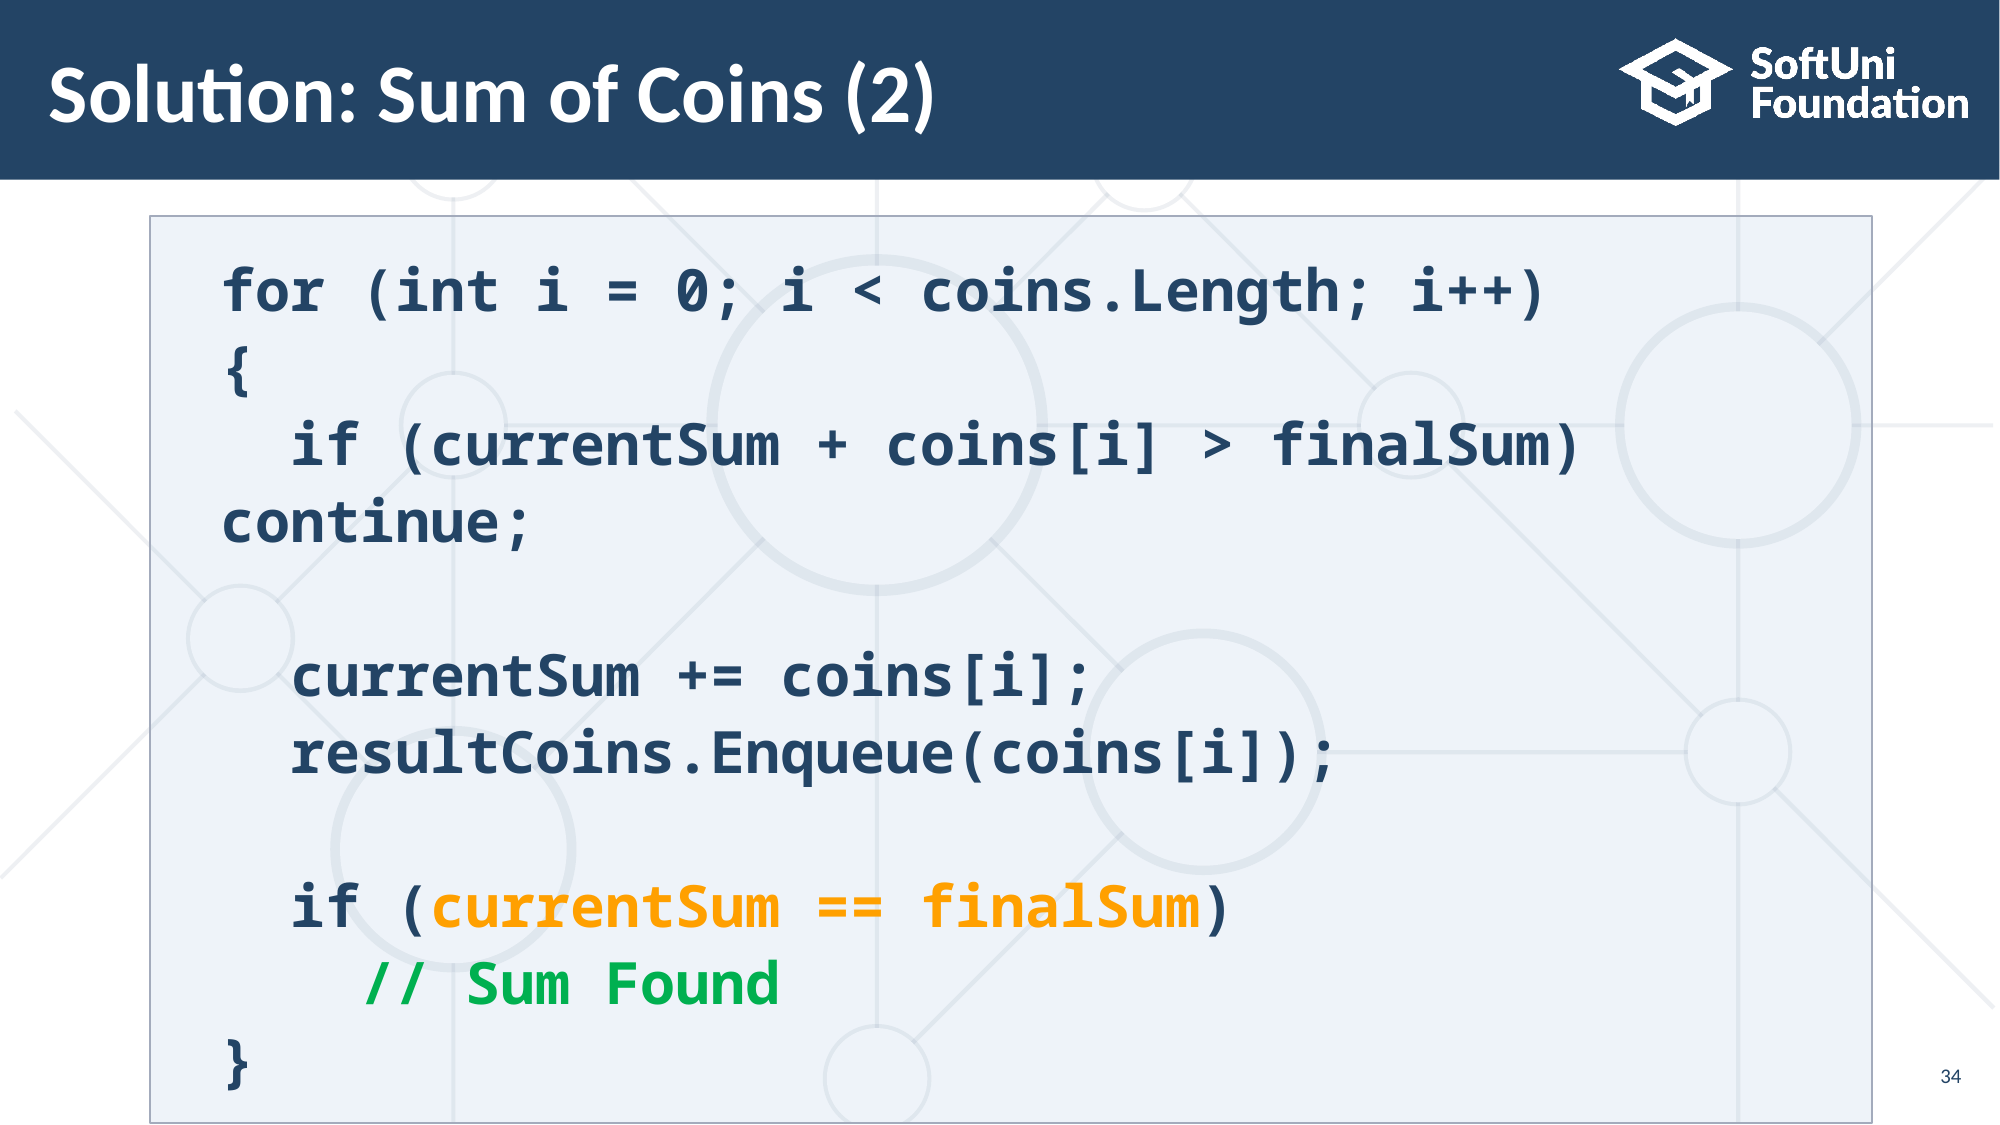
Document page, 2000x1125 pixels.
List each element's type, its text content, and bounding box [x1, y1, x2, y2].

text_box for (int i = 0; i < coins.Length; i++) { if (currentSum + coins[i] > finalSum) continue; currentSum += coins[i]; resultCoins.Enqueue(coins[i]); if (currentSum == finalSum) // Sum Found } [149, 216, 1872, 1123]
picture [1618, 38, 1968, 126]
slide_number 34 [1896, 1049, 1968, 1101]
title Solution: Sum of Coins (2) [31, 16, 1591, 162]
